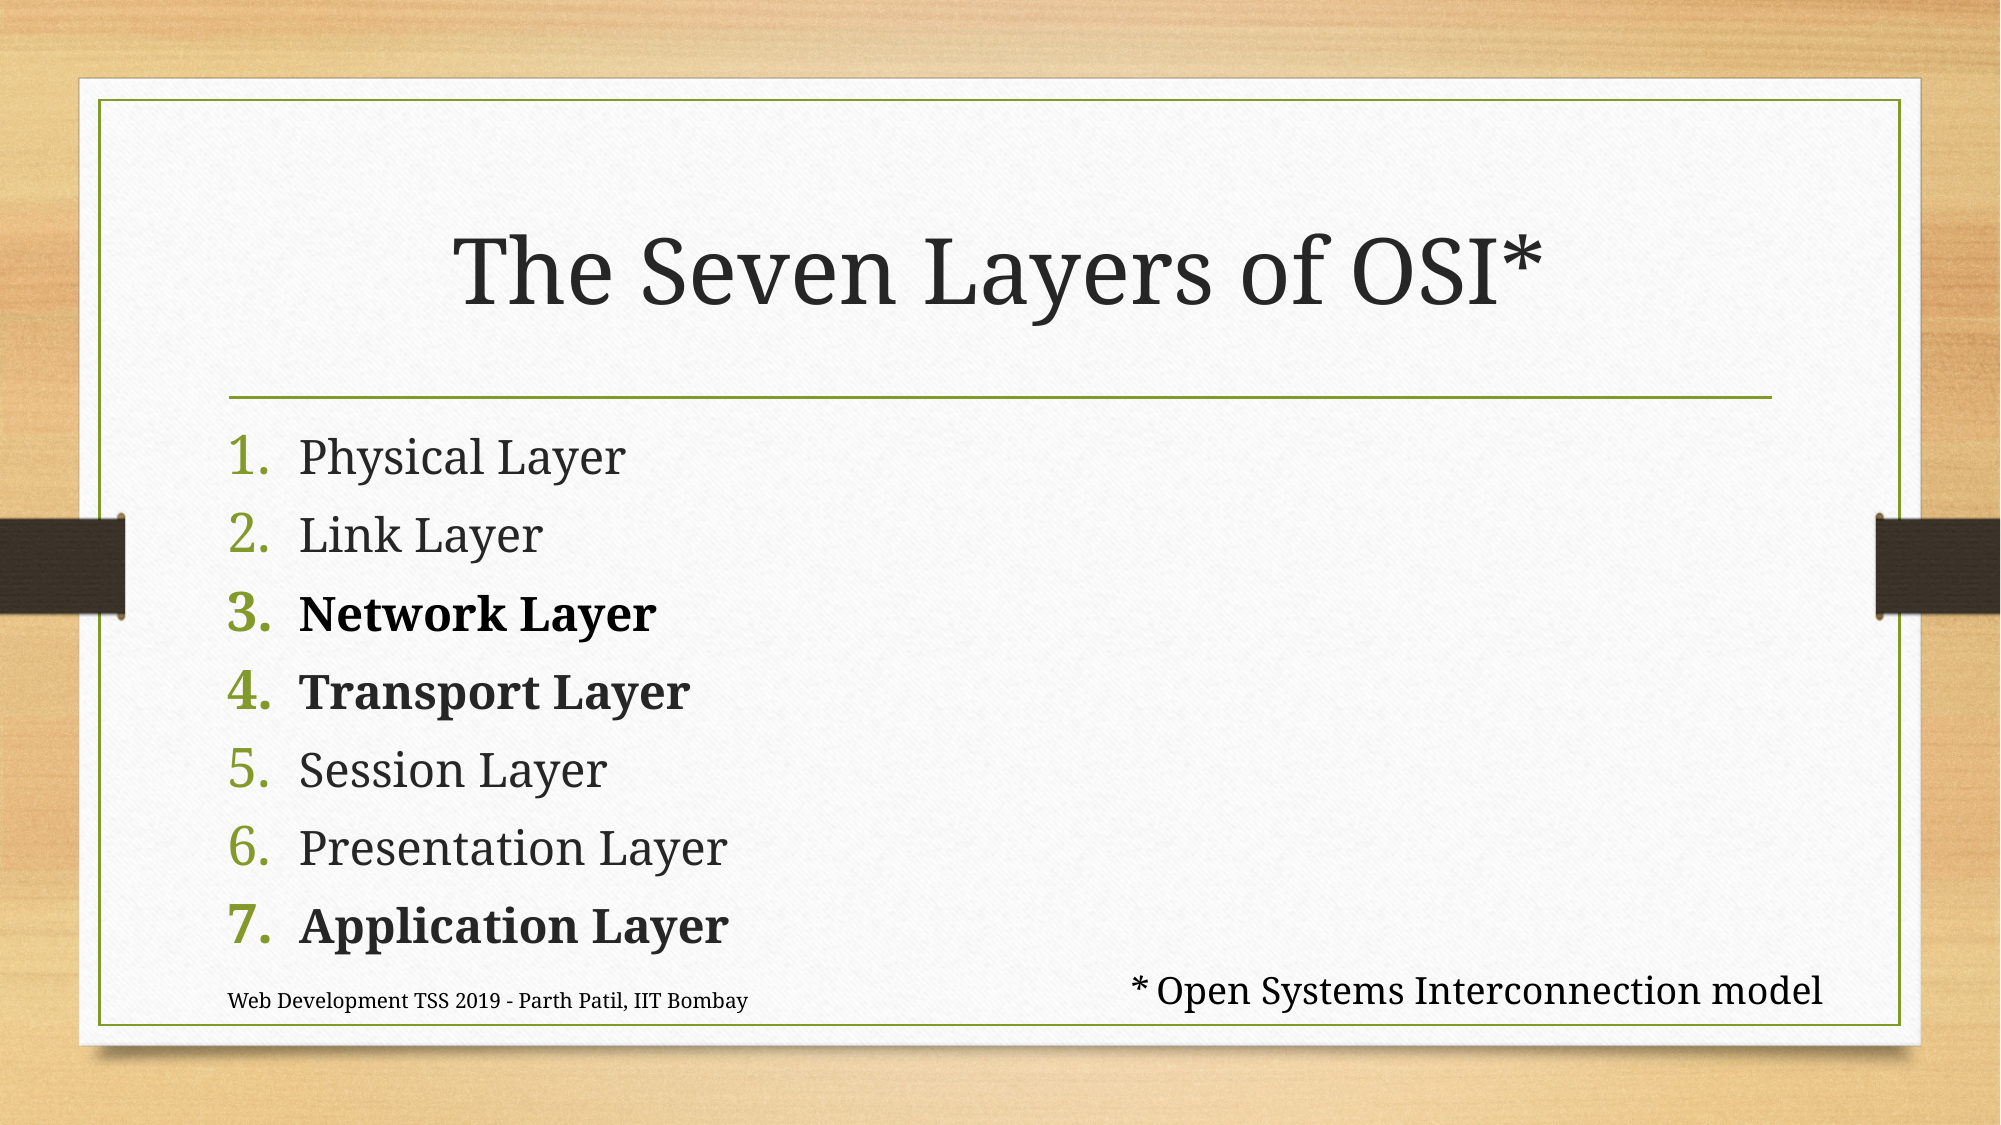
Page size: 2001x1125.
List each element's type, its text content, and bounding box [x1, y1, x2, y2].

picture [0, 0, 2001, 1125]
list Physical Layer Link Layer Network Layer Transport Layer Session Layer Presentation Layer Application Layer [212, 419, 1788, 964]
title The Seven Layers of OSI* [212, 161, 1788, 375]
footer Web Development TSS 2019 - Parth Patil, IIT Bombay [212, 979, 1411, 1025]
text_box * Open Systems Interconnection model [1113, 959, 1909, 1020]
